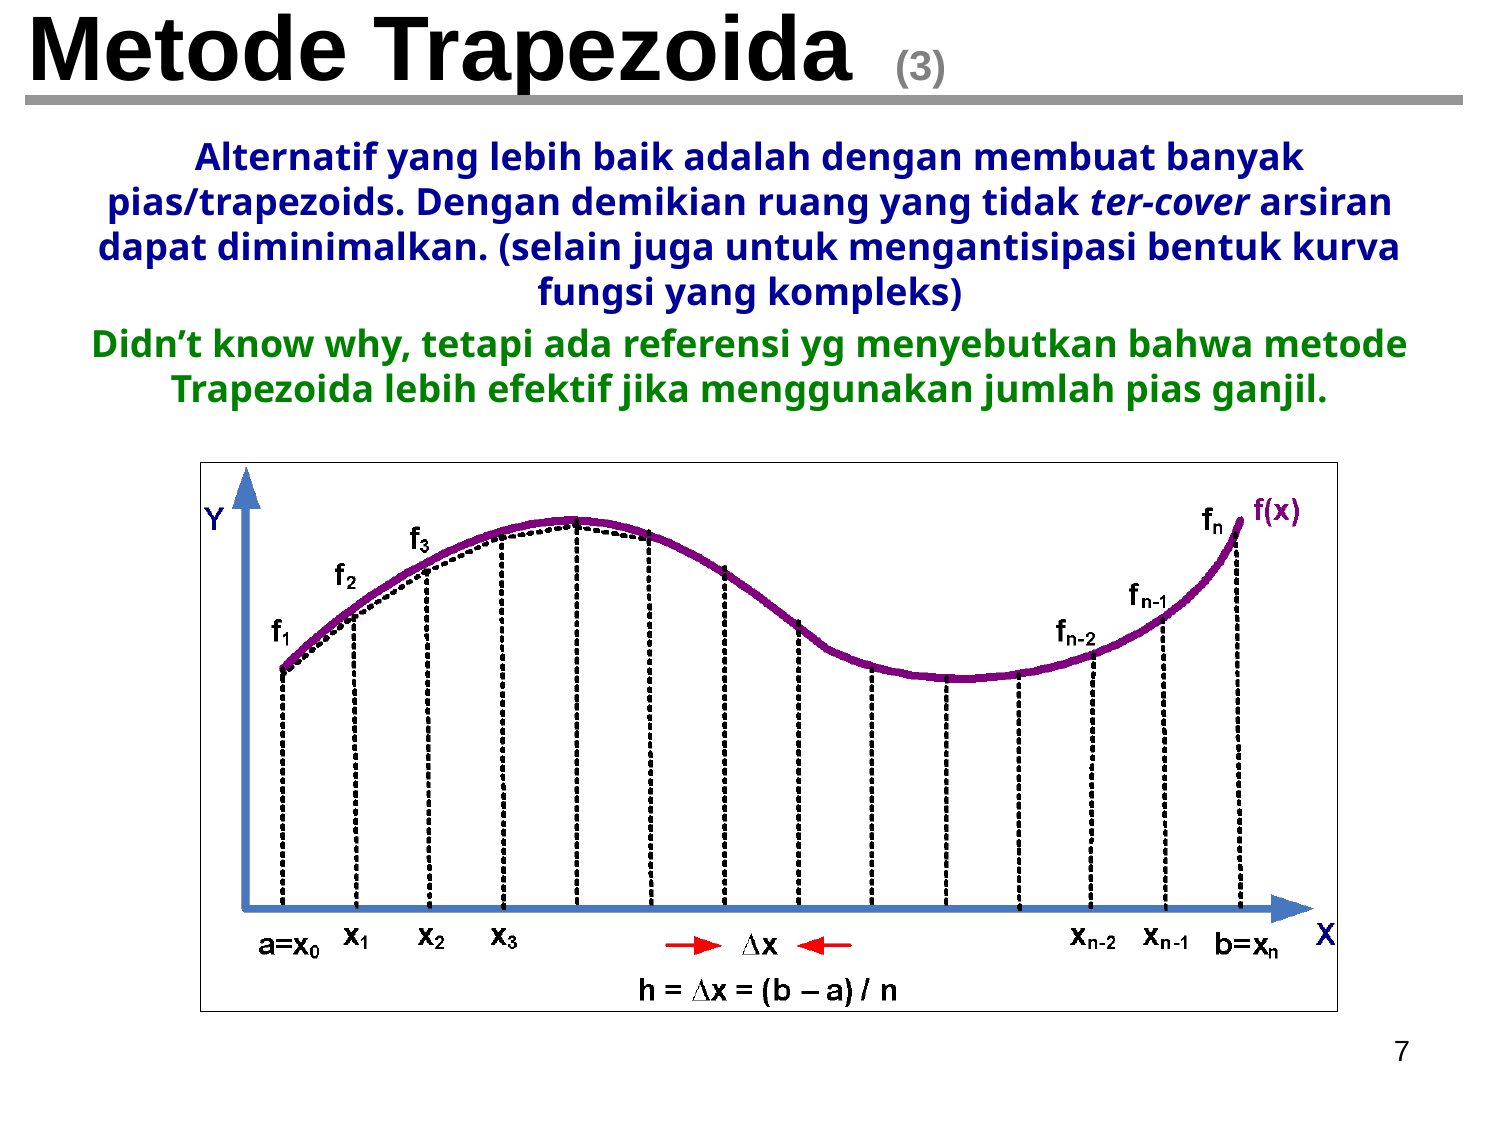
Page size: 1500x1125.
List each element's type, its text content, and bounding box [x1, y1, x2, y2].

slide_number ‹#› [1074, 1024, 1425, 1103]
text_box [199, 462, 1338, 1012]
list Alternatif yang lebih baik adalah dengan membuat banyak pias/trapezoids. Dengan demikian ruang yang tidak ter-cover arsiran dapat diminimalkan. (selain juga untuk mengantisipasi bentuk kurva fungsi yang kompleks) [37, 125, 1463, 288]
text_box Didn’t know why, tetapi ada referensi yg menyebutkan bahwa metode Trapezoida lebih efektif jika menggunakan jumlah pias ganjil. [37, 312, 1463, 425]
title Metode Trapezoida (3) [12, 0, 1363, 113]
